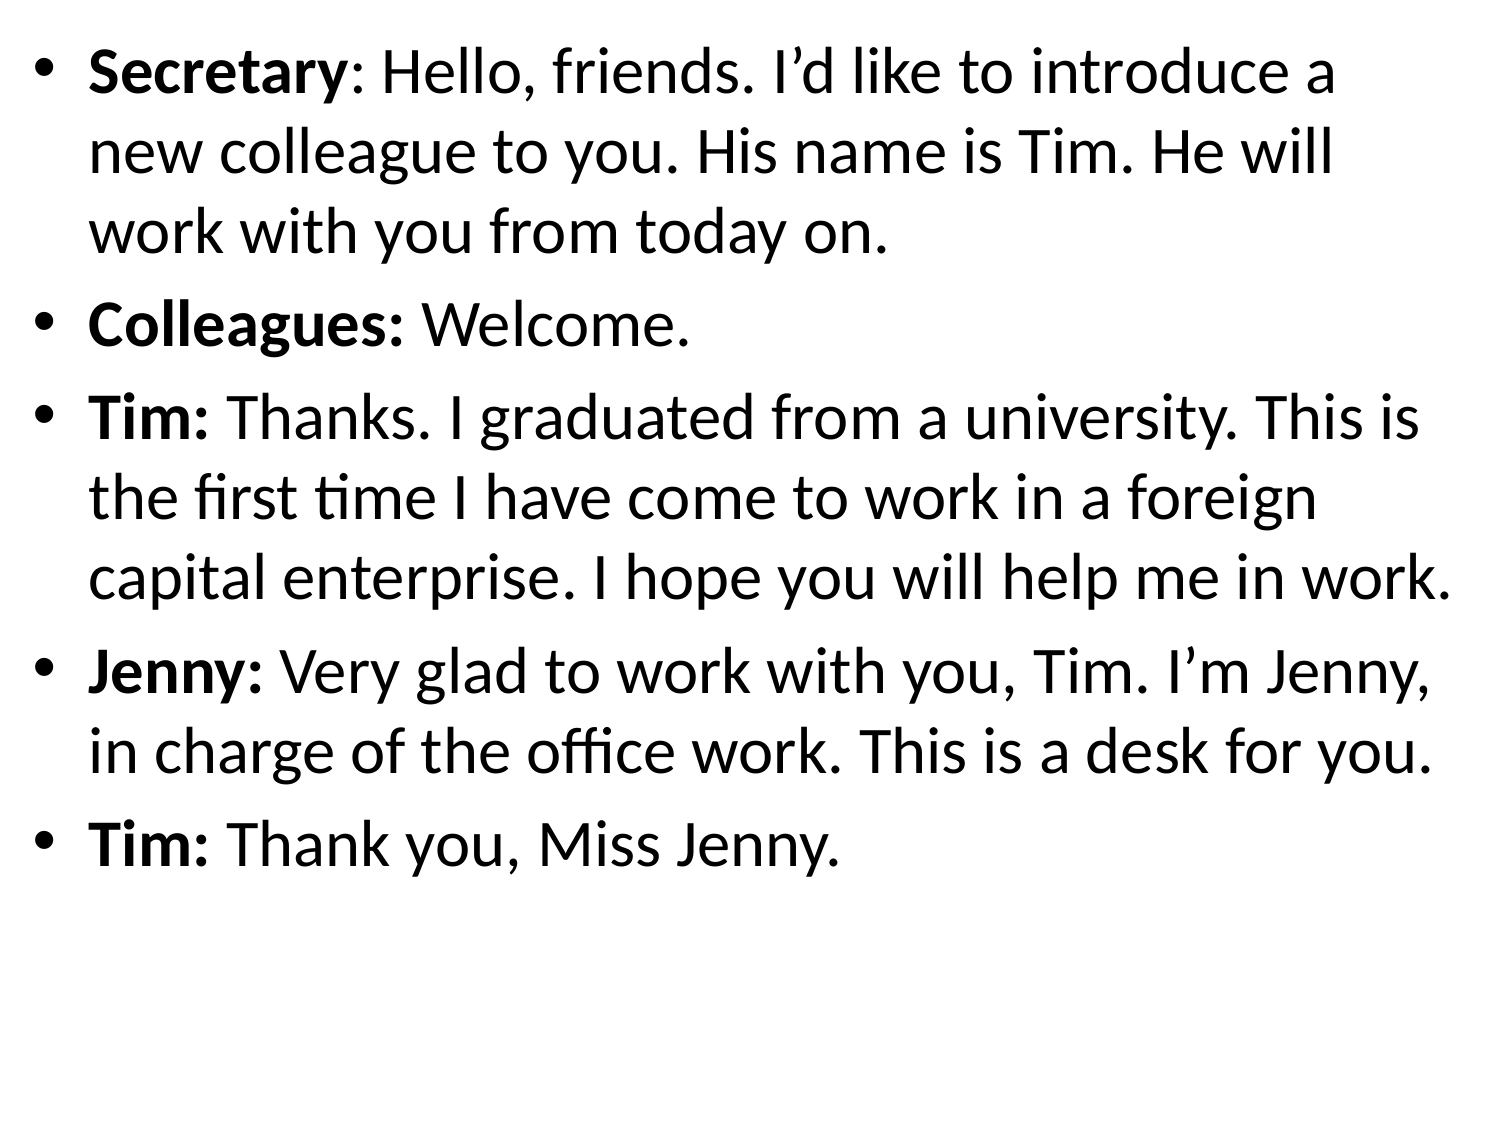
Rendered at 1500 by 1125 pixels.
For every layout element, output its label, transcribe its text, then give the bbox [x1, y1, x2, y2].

list Secretary: Hello, friends. I’d like to introduce a new colleague to you. His name is Tim. He will work with you from today on. Colleagues: Welcome. Tim: Thanks. I graduated from a university. This is the first time I have come to work in a foreign capital enterprise. I hope you will help me in work. Jenny: Very glad to work with you, Tim. I’m Jenny, in charge of the office work. This is a desk for you. Tim: Thank you, Miss Jenny. [17, 19, 1483, 1106]
